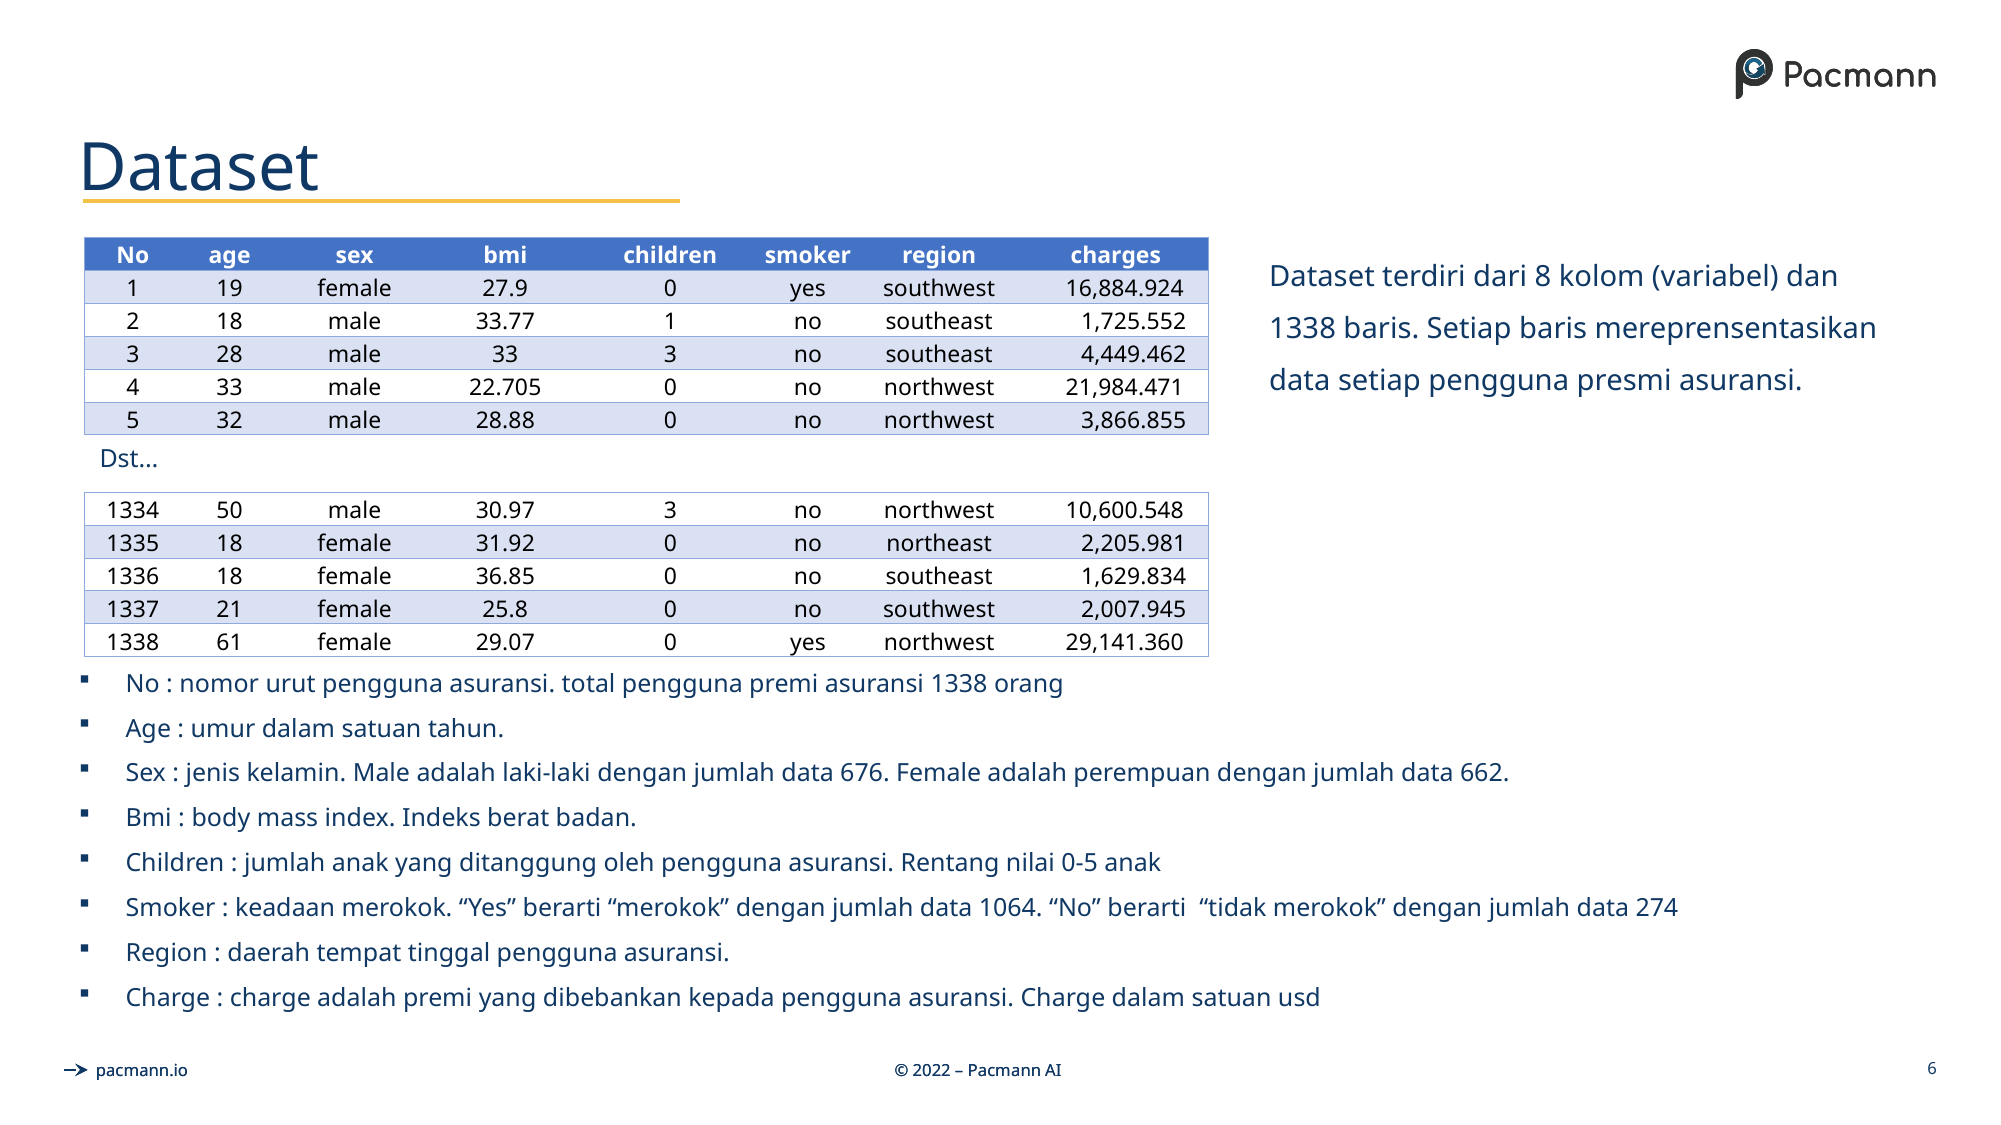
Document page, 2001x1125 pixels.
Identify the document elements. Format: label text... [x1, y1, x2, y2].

table_header No [85, 238, 181, 270]
table_cell northeast [855, 526, 1023, 558]
table_header age [181, 238, 278, 270]
table_cell female [278, 624, 431, 644]
table_header smoker [761, 238, 855, 270]
table_cell 36.85 [431, 559, 579, 590]
table_cell 2,205.981 [1023, 526, 1208, 558]
table_cell 29.07 [431, 624, 579, 644]
table_cell 22.705 [431, 370, 579, 402]
table_cell male [278, 370, 431, 402]
text_box Dst… [84, 434, 1209, 480]
table_cell 2 [85, 304, 181, 336]
table_cell 1337 [85, 591, 181, 623]
table_cell 5 [85, 403, 181, 434]
table_cell female [278, 559, 431, 590]
text_box Dataset terdiri dari 8 kolom (variabel) dan 1338 baris. Setiap baris mereprensentasikan data setiap pengguna presmi asuransi. [1254, 231, 1916, 405]
table_header charges [1023, 238, 1208, 270]
table_cell yes [761, 624, 855, 644]
table_cell 3,866.855 [1023, 403, 1208, 434]
table_cell northwest [855, 403, 1023, 434]
table_header male [278, 493, 431, 525]
table_cell 0 [579, 559, 761, 590]
table_cell 2,007.945 [1023, 591, 1208, 623]
table_cell southeast [855, 559, 1023, 590]
table_cell female [278, 526, 431, 558]
table_header 30.97 [431, 493, 579, 525]
table_cell southeast [855, 337, 1023, 369]
table_cell 33.77 [431, 304, 579, 336]
table_cell no [761, 526, 855, 558]
table_header 10,600.548 [1023, 493, 1208, 525]
table_cell 18 [181, 304, 278, 336]
table_cell 1 [579, 304, 761, 336]
table_cell southeast [855, 304, 1023, 336]
table_cell 3 [579, 337, 761, 369]
table_cell no [761, 304, 855, 336]
table_cell 1,725.552 [1023, 304, 1208, 336]
text_box No : nomor urut pengguna asuransi. total pengguna premi asuransi 1338 orang Age : umur dalam satuan tahun. Sex : jenis kelamin. Male adalah laki-laki dengan jumlah data 676. Female adalah perempuan dengan jumlah data 662. Bmi : body mass index. Indeks berat badan. Children : jumlah anak yang ditanggung oleh pengguna asuransi. Rentang nilai 0-5 anak Smoker : keadaan merokok. “Yes” berarti “merokok” dengan jumlah data 1064. “No” berarti “tidak merokok” dengan jumlah data 274 Region : daerah tempat tinggal pengguna asuransi. Charge : charge adalah premi yang dibebankan kepada pengguna asuransi. Charge dalam satuan usd [63, 644, 1895, 1019]
table_cell southwest [855, 271, 1023, 303]
table_cell 21 [181, 591, 278, 623]
table_cell female [278, 591, 431, 623]
table_cell 18 [181, 526, 278, 558]
table_cell 1338 [85, 624, 181, 644]
table_cell 0 [579, 591, 761, 623]
table_cell no [761, 559, 855, 590]
table_header 1334 [85, 493, 181, 525]
table_cell 1,629.834 [1023, 559, 1208, 590]
table_header bmi [431, 238, 579, 270]
table_cell 4 [85, 370, 181, 402]
table_cell no [761, 403, 855, 434]
table_cell northwest [855, 370, 1023, 402]
table_cell northwest [855, 624, 1023, 644]
table_cell 29,141.360 [1023, 624, 1208, 644]
table_cell male [278, 337, 431, 369]
table_cell 25.8 [431, 591, 579, 623]
table_cell southwest [855, 591, 1023, 623]
table_cell 27.9 [431, 271, 579, 303]
table_cell 3 [85, 337, 181, 369]
table_cell 0 [579, 370, 761, 402]
table_header 50 [181, 493, 278, 525]
table_header no [761, 493, 855, 525]
table_cell 0 [579, 271, 761, 303]
table_cell male [278, 304, 431, 336]
table_cell 0 [579, 526, 761, 558]
table_cell no [761, 337, 855, 369]
table_cell yes [761, 271, 855, 303]
table_header 3 [579, 493, 761, 525]
table_cell 0 [579, 624, 761, 644]
table_cell 1335 [85, 526, 181, 558]
table_header region [855, 238, 1023, 270]
table_cell 61 [181, 624, 278, 644]
table_header children [579, 238, 761, 270]
table_cell no [761, 591, 855, 623]
table_cell 28.88 [431, 403, 579, 434]
table_cell 21,984.471 [1023, 370, 1208, 402]
table_cell 0 [579, 403, 761, 434]
title Dataset [63, 59, 1935, 278]
table_cell 4,449.462 [1023, 337, 1208, 369]
table_cell 19 [181, 271, 278, 303]
table_cell 16,884.924 [1023, 271, 1208, 303]
table_cell no [761, 370, 855, 402]
table_cell 1 [85, 271, 181, 303]
table_header northwest [855, 493, 1023, 525]
picture [1707, 36, 1966, 112]
table_cell female [278, 271, 431, 303]
table_cell 31.92 [431, 526, 579, 558]
table_cell 33 [181, 370, 278, 402]
table_cell 28 [181, 337, 278, 369]
table_header sex [278, 238, 431, 270]
table_cell 18 [181, 559, 278, 590]
table_cell 1336 [85, 559, 181, 590]
table_cell male [278, 403, 431, 434]
table_cell 33 [431, 337, 579, 369]
table_cell 32 [181, 403, 278, 434]
